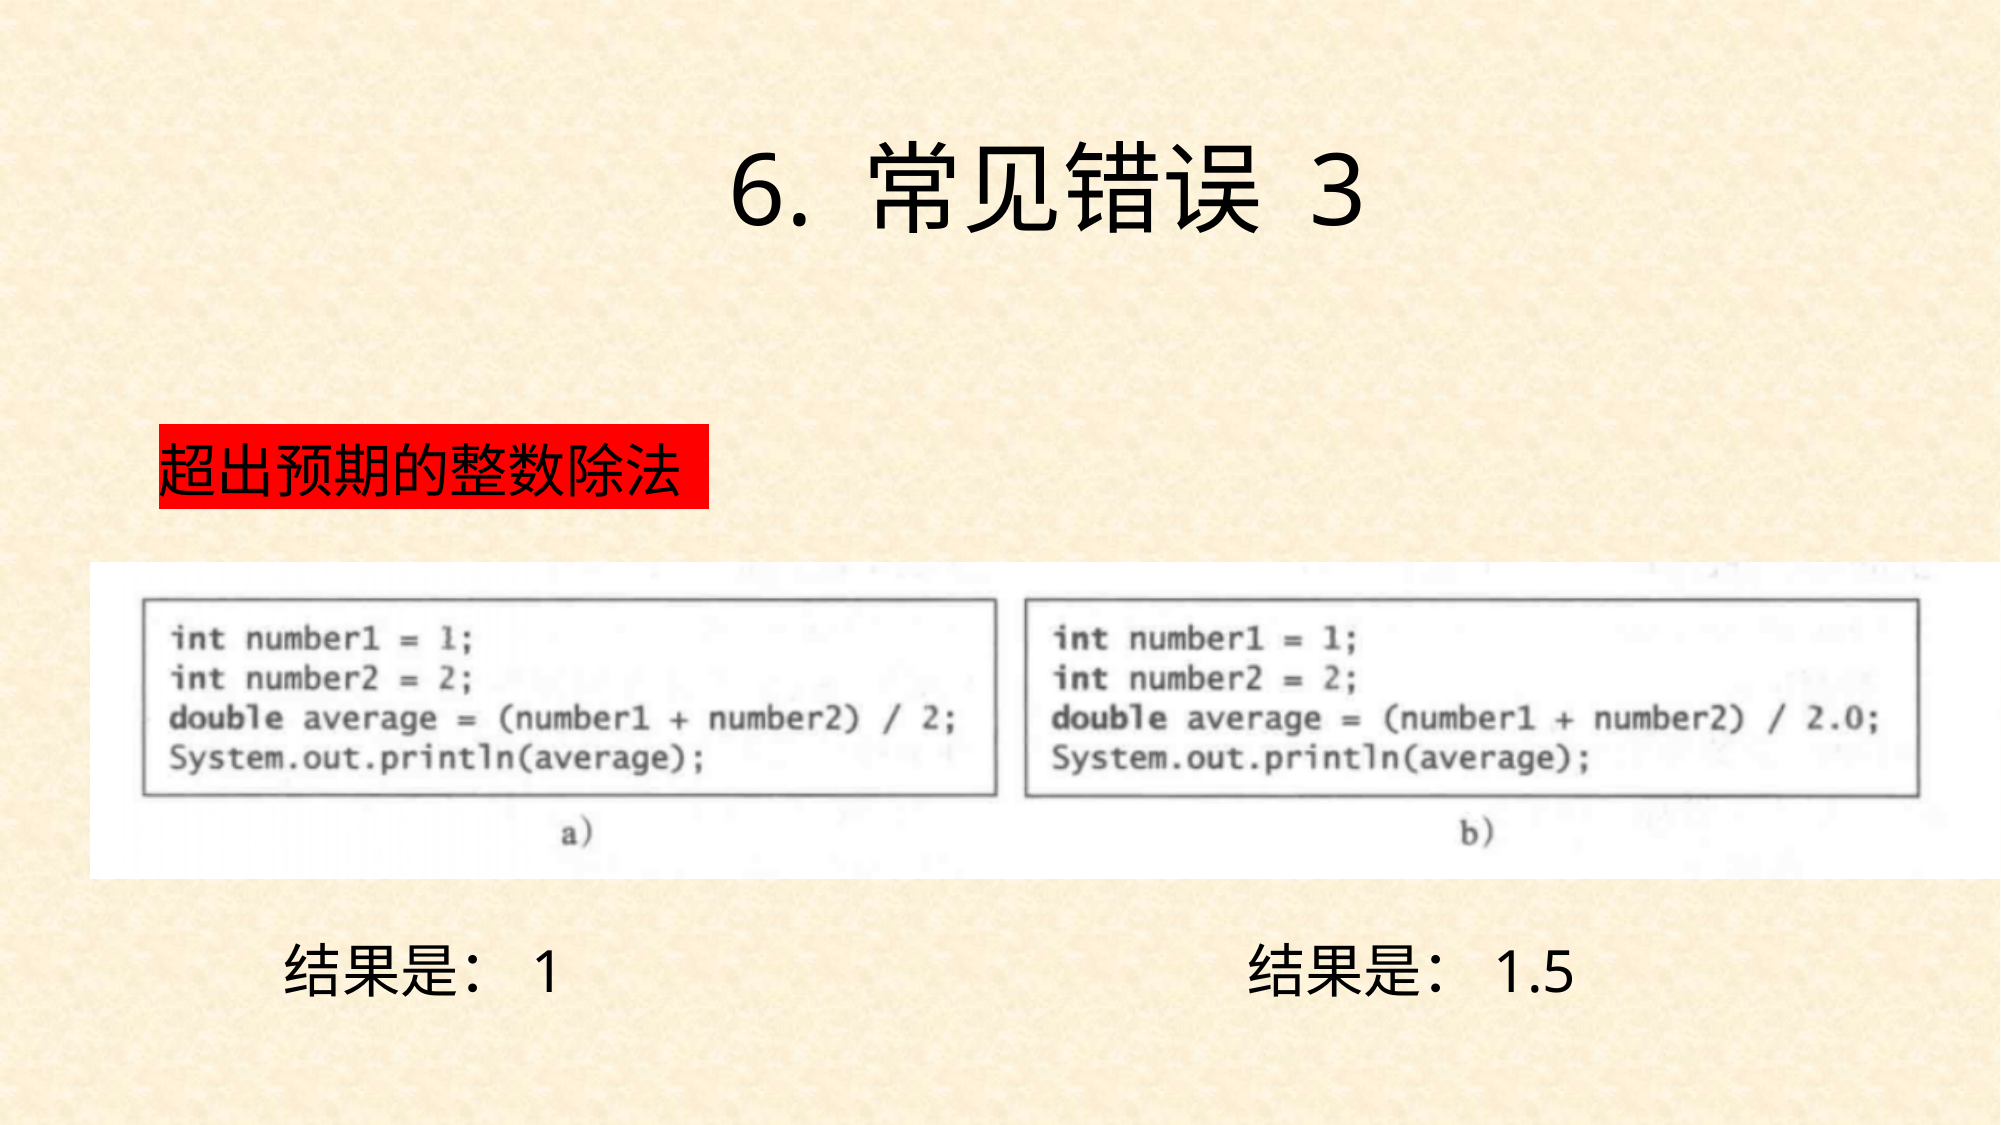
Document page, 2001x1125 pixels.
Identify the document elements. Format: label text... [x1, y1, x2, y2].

text_box 结果是：1 [269, 927, 744, 1012]
text_box 超出预期的整数除法 [143, 426, 1883, 512]
text_box 6. 常见错误 3 [413, 118, 1683, 253]
text_box 结果是：1.5 [1232, 926, 1707, 1012]
picture [0, 0, 2001, 1125]
